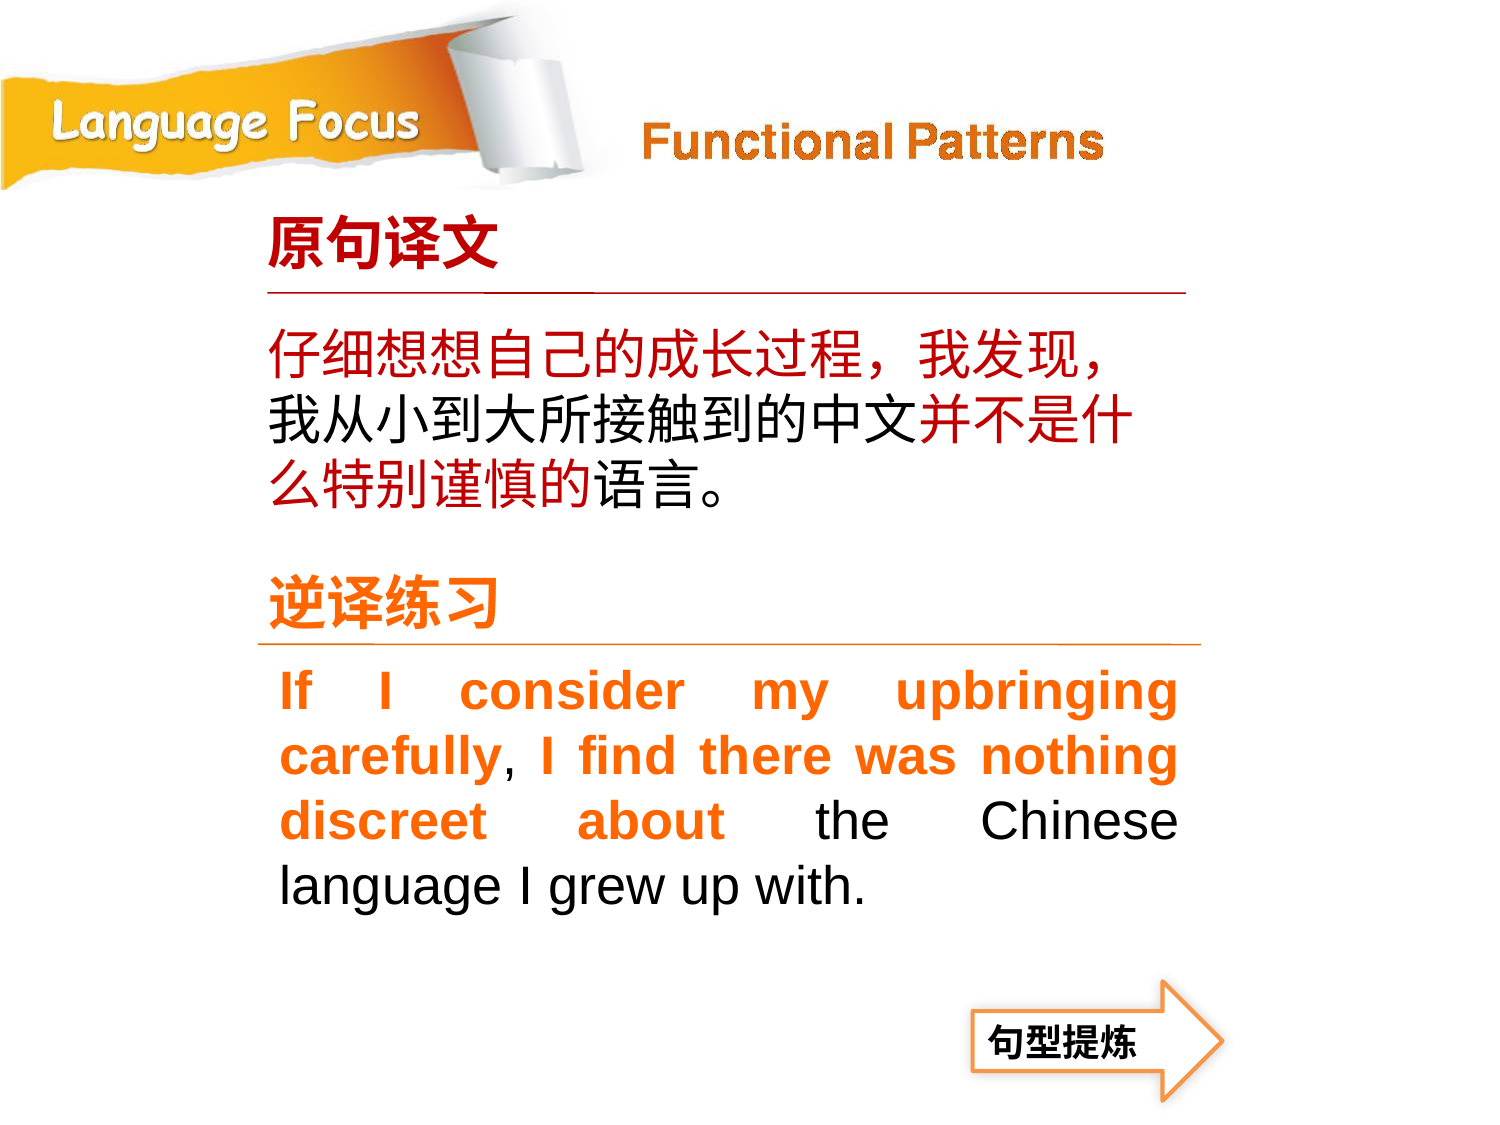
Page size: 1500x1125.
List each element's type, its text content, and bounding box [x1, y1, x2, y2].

text_box If I consider my upbringing carefully, I find there was nothing discreet about the Chinese language I grew up with. [264, 652, 1196, 923]
text_box 逆译练习 [253, 558, 561, 644]
text_box 句型提炼 [970, 979, 1225, 1103]
text_box 原句译文 [252, 200, 573, 284]
picture [0, 0, 1187, 192]
text_box 仔细想想自己的成长过程，我发现，我从小到大所接触到的中文并不是什么特别谨慎的语言。 [252, 312, 1196, 653]
